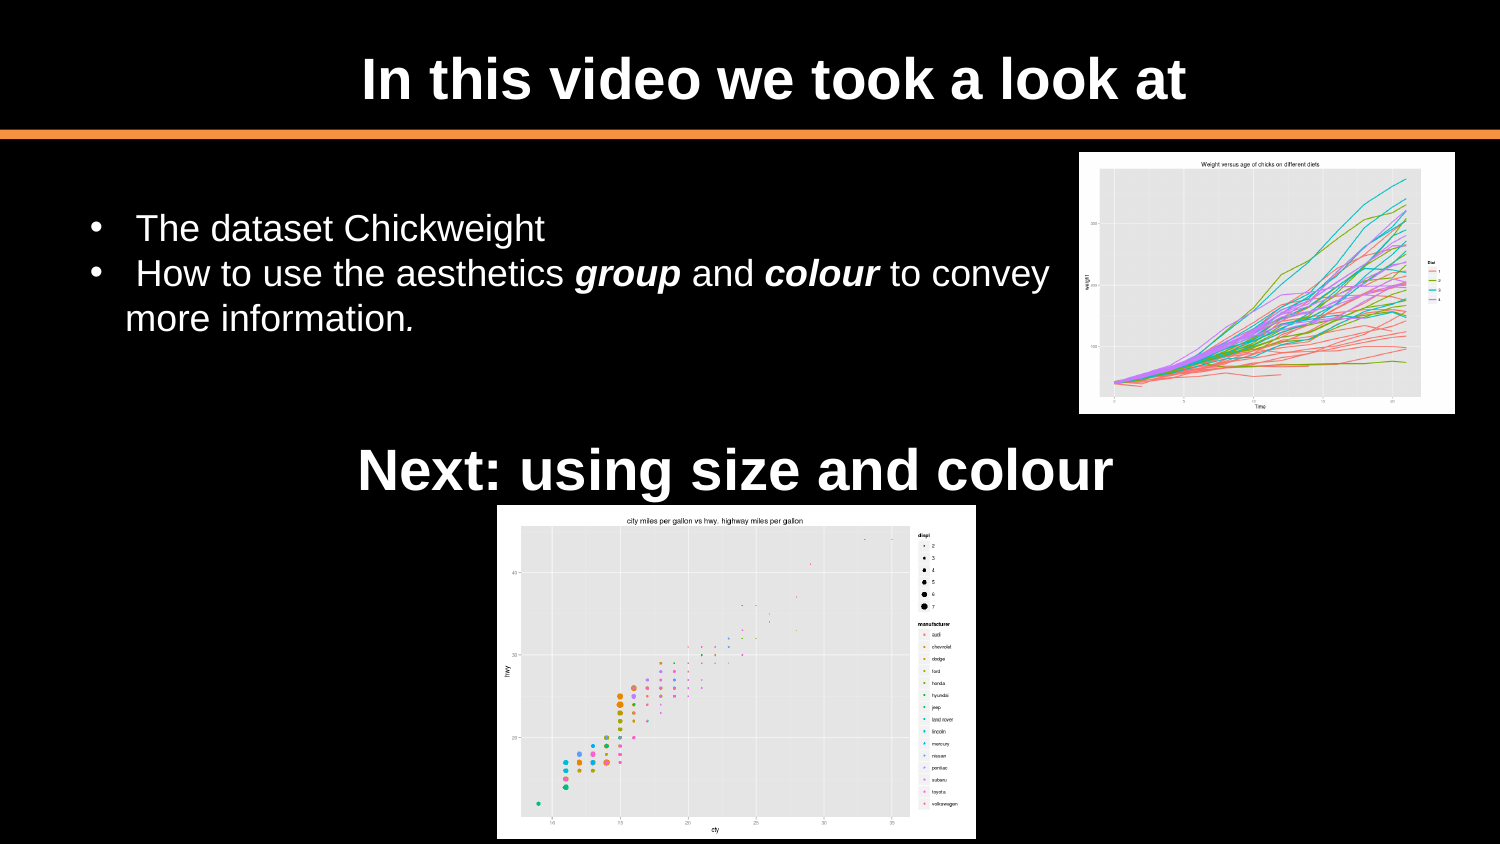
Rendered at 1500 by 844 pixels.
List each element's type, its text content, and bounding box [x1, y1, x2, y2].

text_box Next: using size and colour [342, 425, 1131, 505]
text_box In this video we took a look at [150, 34, 1400, 119]
picture [496, 505, 976, 839]
text_box The dataset Chickweight How to use the aesthetics group and colour to convey more information. [74, 196, 1073, 319]
picture [1078, 151, 1455, 414]
